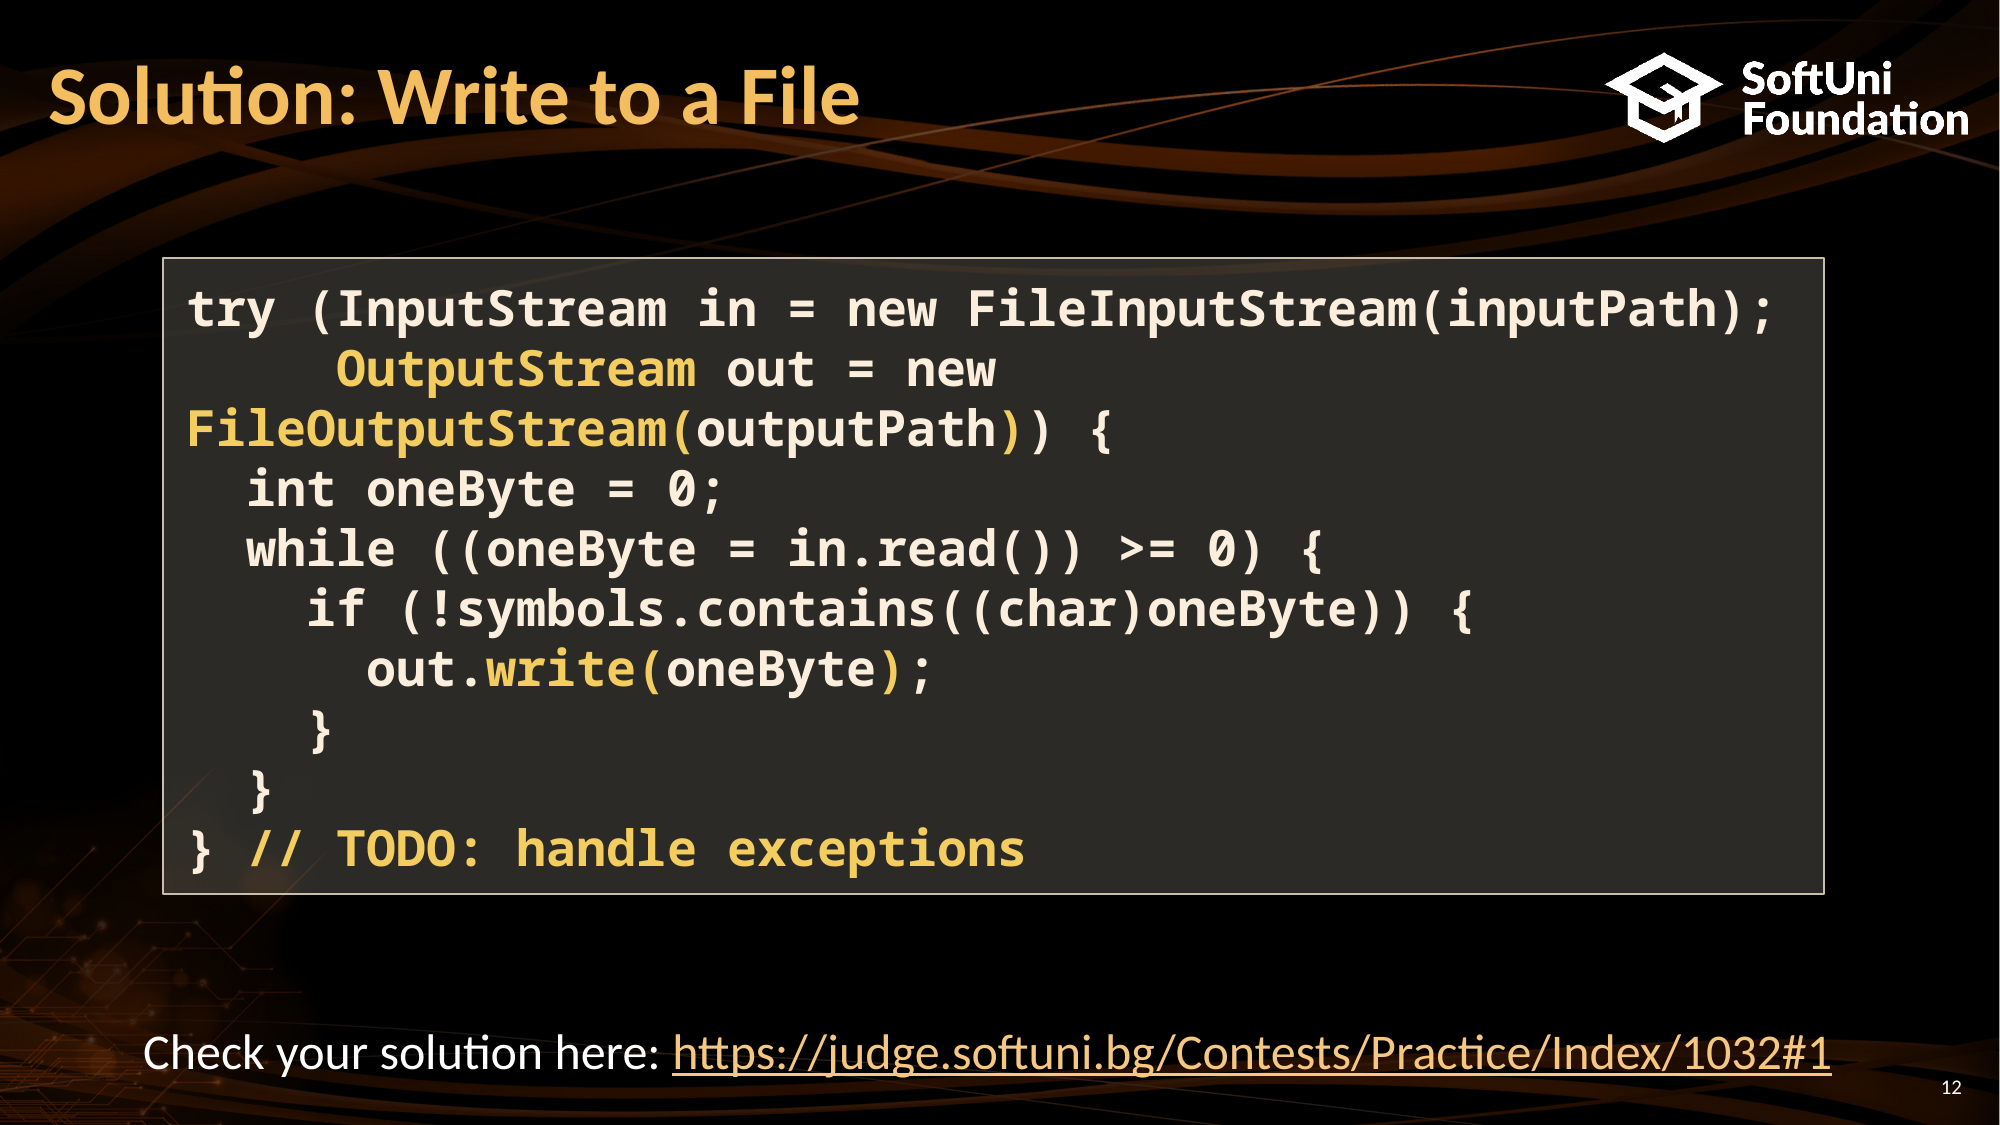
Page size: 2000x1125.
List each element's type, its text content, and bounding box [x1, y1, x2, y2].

picture [0, 0, 2000, 1125]
text_box try (InputStream in = new FileInputStream(inputPath); OutputStream out = new FileOutputStream(outputPath)) { int oneByte = 0; while ((oneByte = in.read()) >= 0) { if (!symbols.contains((char)oneByte)) { out.write(oneByte); } } } // TODO: handle exceptions [163, 258, 1824, 894]
slide_number 12 [1897, 1070, 1968, 1103]
text_box Check your solution here: https://judge.softuni.bg/Contests/Practice/Index/1032#1 [124, 1011, 1863, 1087]
title Solution: Write to a File [30, 6, 1602, 189]
